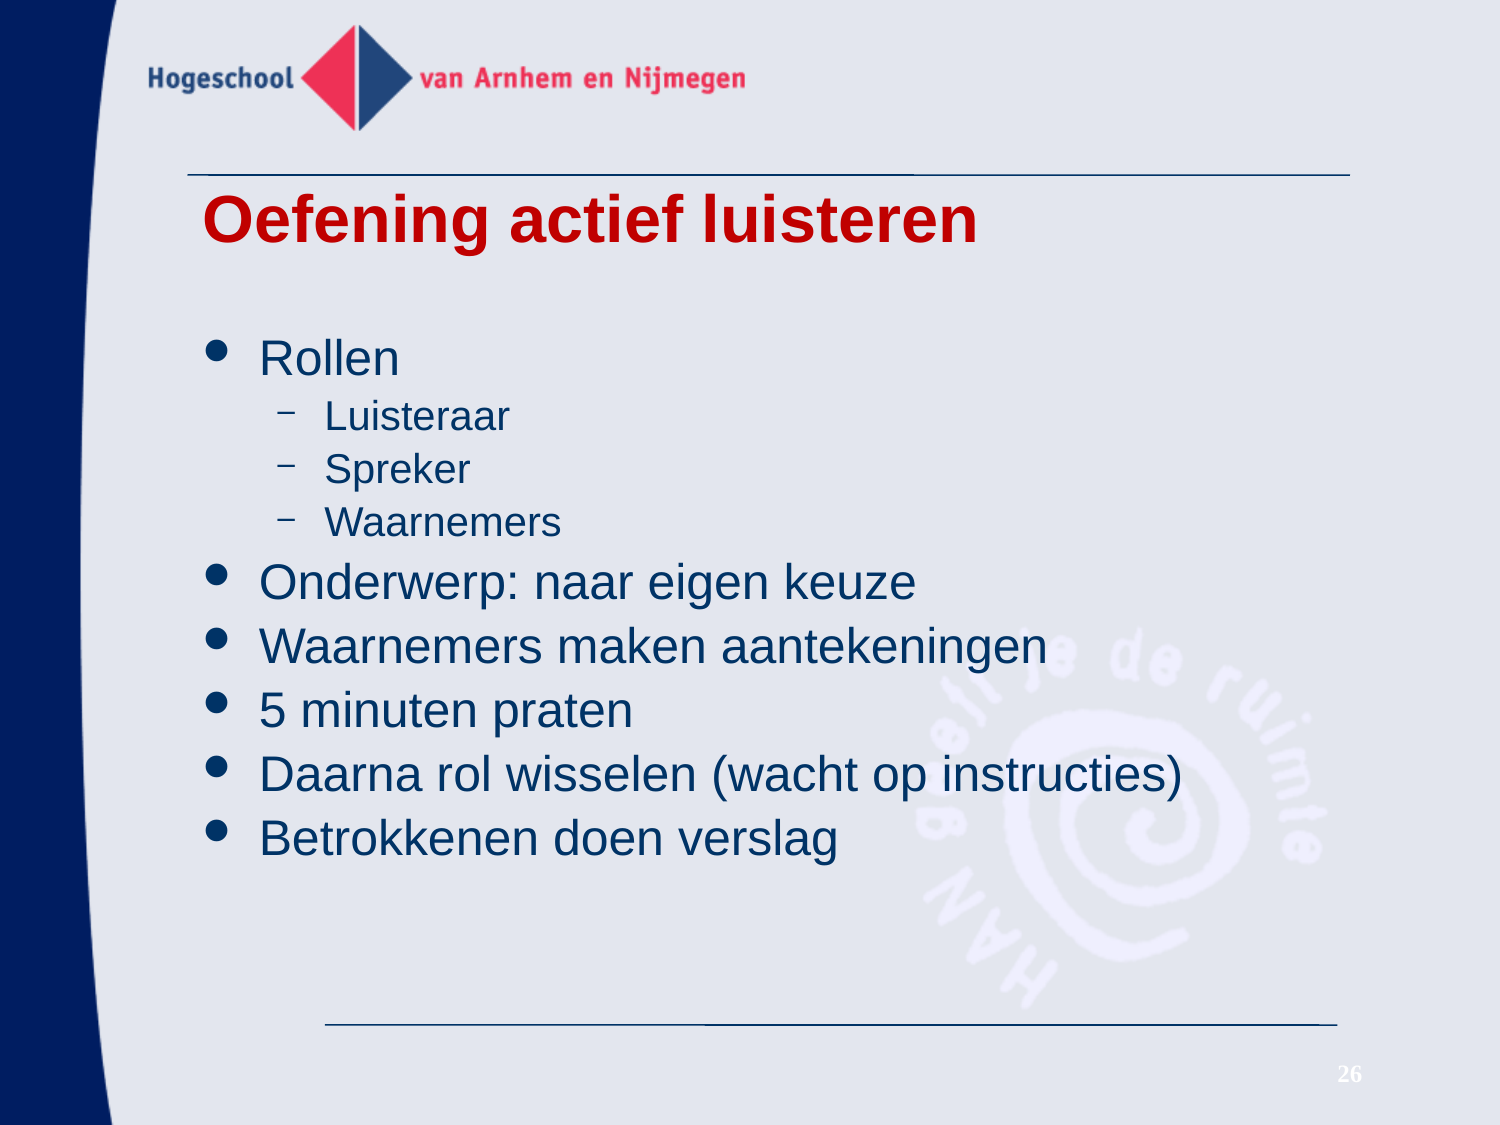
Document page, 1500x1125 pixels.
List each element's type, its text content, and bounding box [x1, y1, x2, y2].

slide_number 26 [1199, 1049, 1500, 1096]
list Rollen Luisteraar Spreker Waarnemers Onderwerp: naar eigen keuze Waarnemers maken aantekeningen 5 minuten praten Daarna rol wisselen (wacht op instructies) Betrokkenen doen verslag [187, 324, 1413, 1000]
title Oefening actief luisteren [187, 152, 1413, 266]
picture [0, 0, 1500, 1125]
